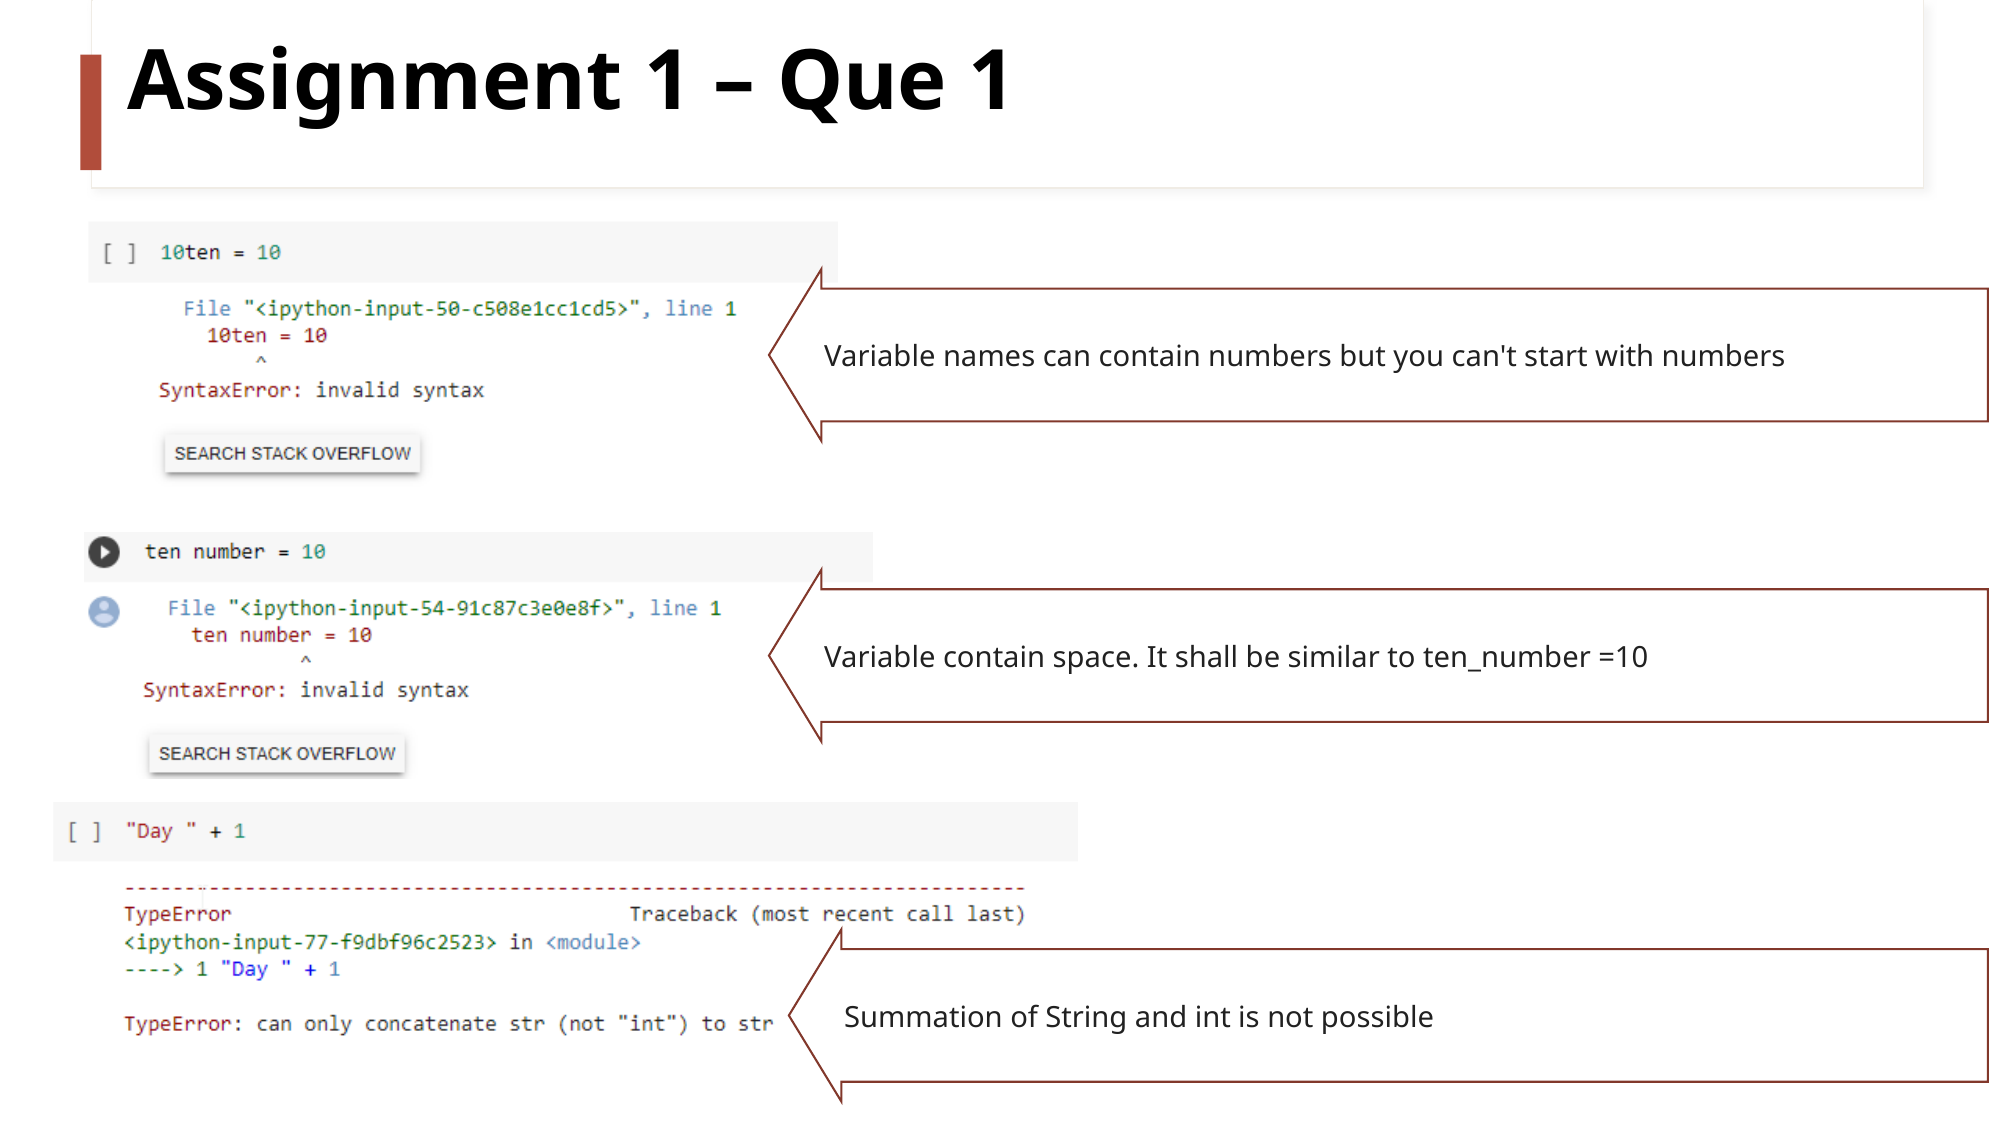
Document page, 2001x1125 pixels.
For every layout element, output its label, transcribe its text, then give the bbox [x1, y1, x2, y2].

text_box Summation of String and int is not possible [812, 948, 1989, 1106]
picture [52, 802, 1078, 1056]
text_box Variable names can contain numbers but you can't start with numbers [838, 287, 1989, 423]
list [84, 214, 838, 496]
picture [84, 532, 873, 779]
text_box Variable contain space. It shall be similar to ten_number =10 [873, 588, 1989, 723]
title Assignment 1 – Que 1 [112, 15, 1781, 149]
